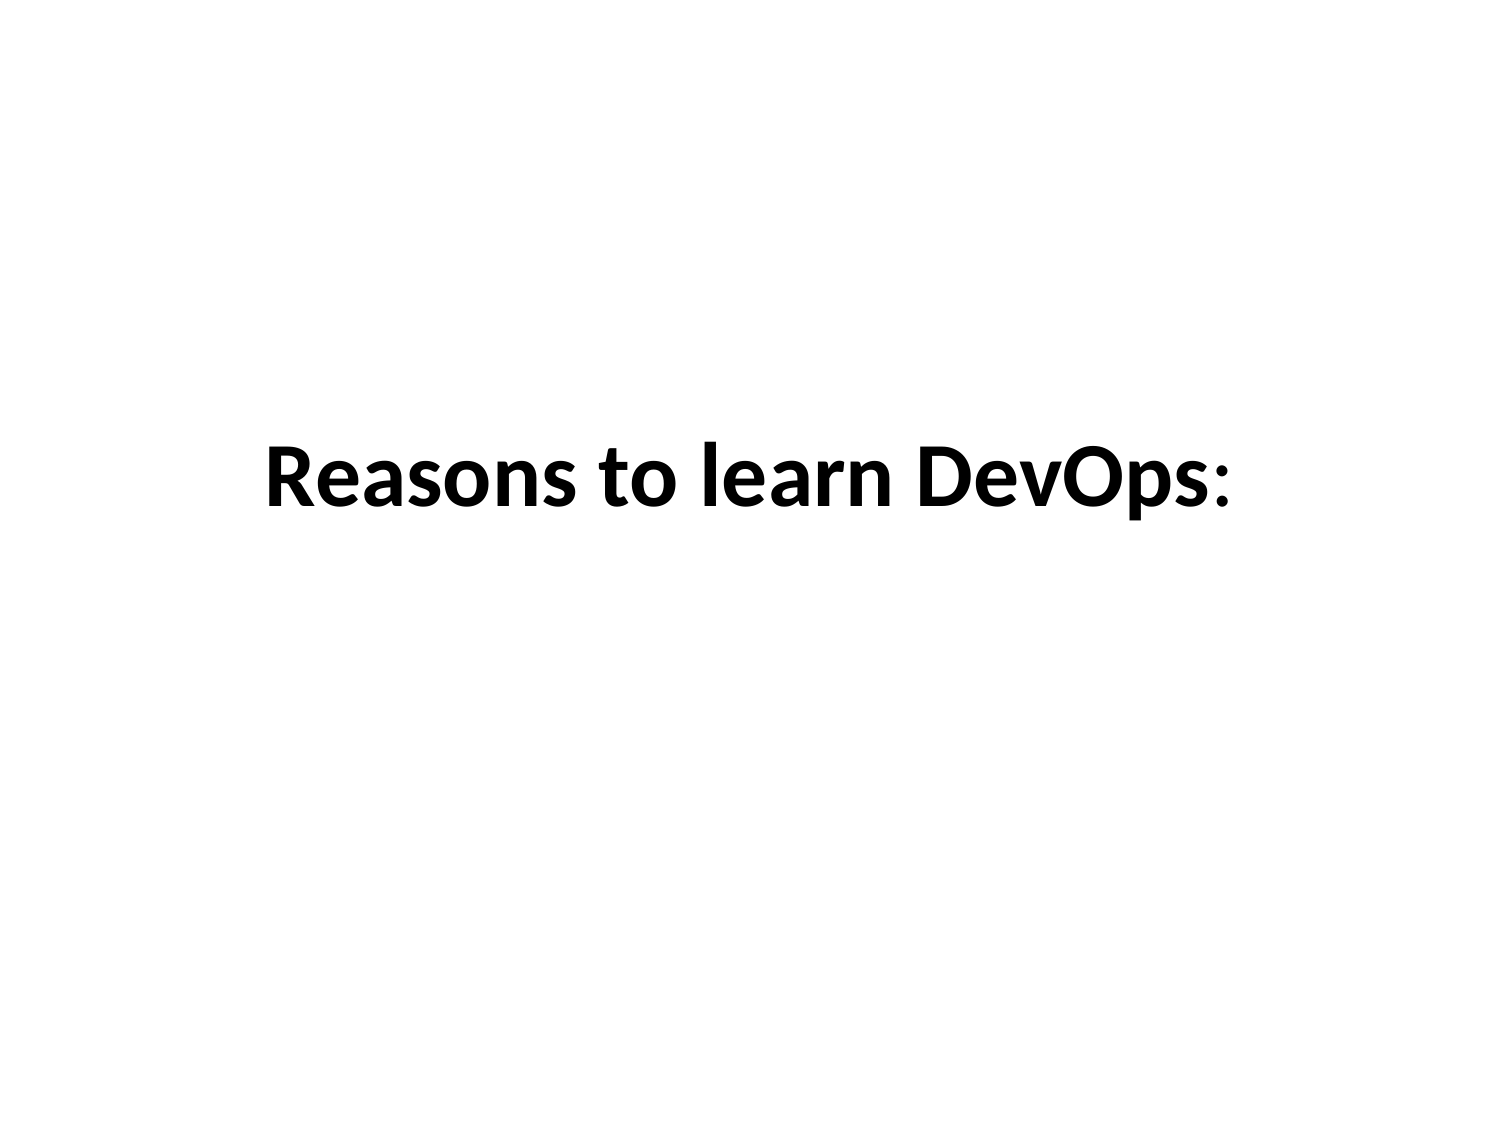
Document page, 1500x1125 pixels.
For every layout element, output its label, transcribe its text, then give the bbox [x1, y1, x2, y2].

title Reasons to learn DevOps: [112, 349, 1388, 591]
